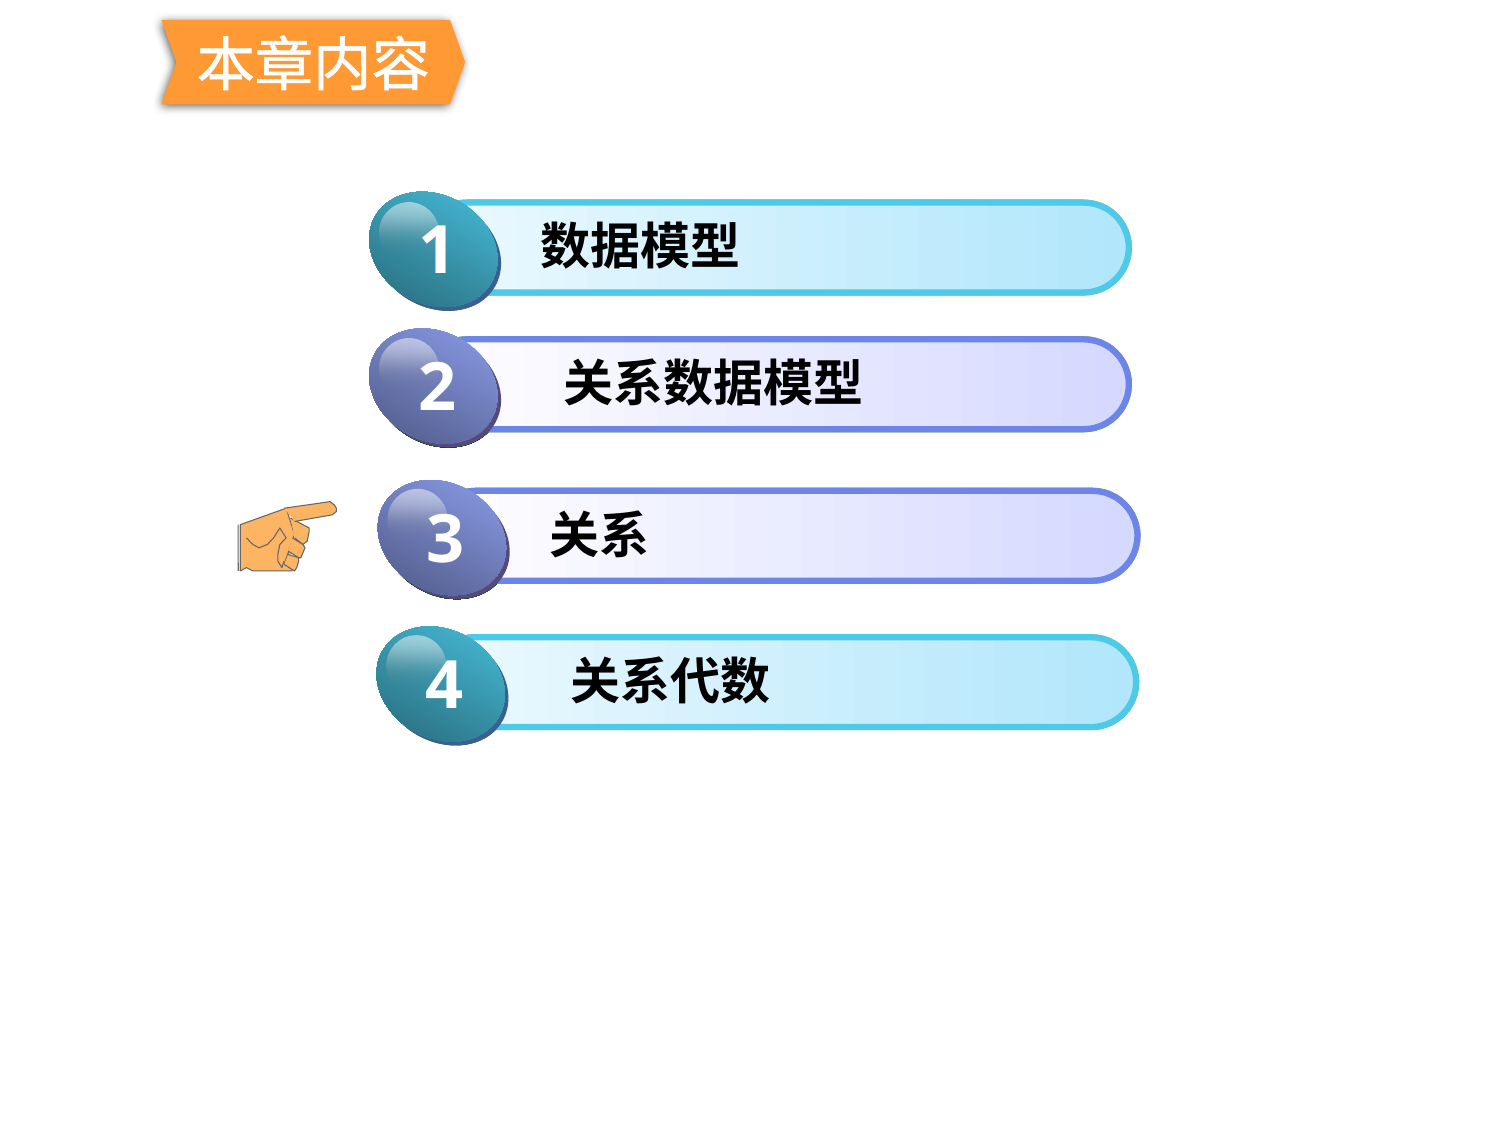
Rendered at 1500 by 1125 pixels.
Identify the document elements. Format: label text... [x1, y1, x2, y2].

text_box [366, 195, 1129, 308]
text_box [366, 331, 1129, 445]
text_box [374, 483, 1138, 596]
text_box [238, 501, 337, 572]
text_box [373, 629, 1178, 743]
text_box 本章内容 [161, 19, 466, 105]
